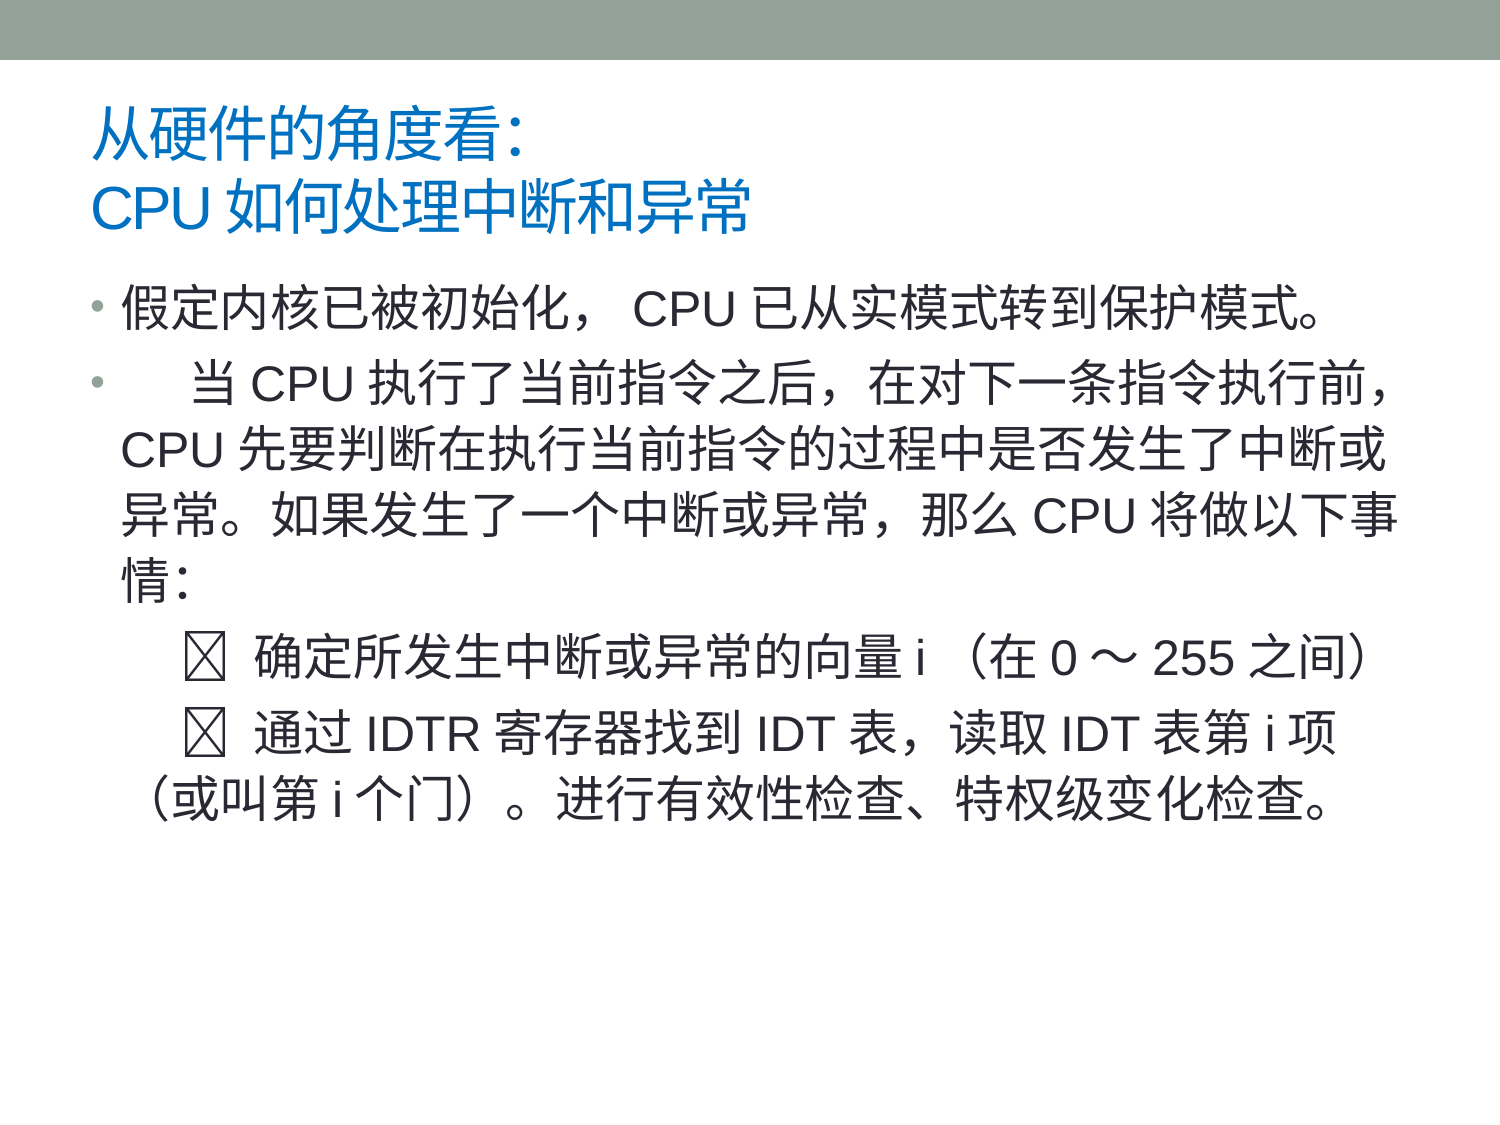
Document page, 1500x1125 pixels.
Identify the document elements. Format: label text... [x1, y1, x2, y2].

list 假定内核已被初始化，CPU已从实模式转到保护模式。 当CPU执行了当前指令之后，在对下一条指令执行前，CPU先要判断在执行当前指令的过程中是否发生了中断或异常。如果发生了一个中断或异常，那么CPU将做以下事情：  确定所发生中断或异常的向量i（在0～255之间）  通过IDTR寄存器找到IDT表，读取IDT表第i项（或叫第i个门）。进行有效性检查、特权级变化检查。 [75, 262, 1425, 1063]
title 从硬件的角度看： CPU如何处理中断和异常 [75, 87, 1425, 250]
